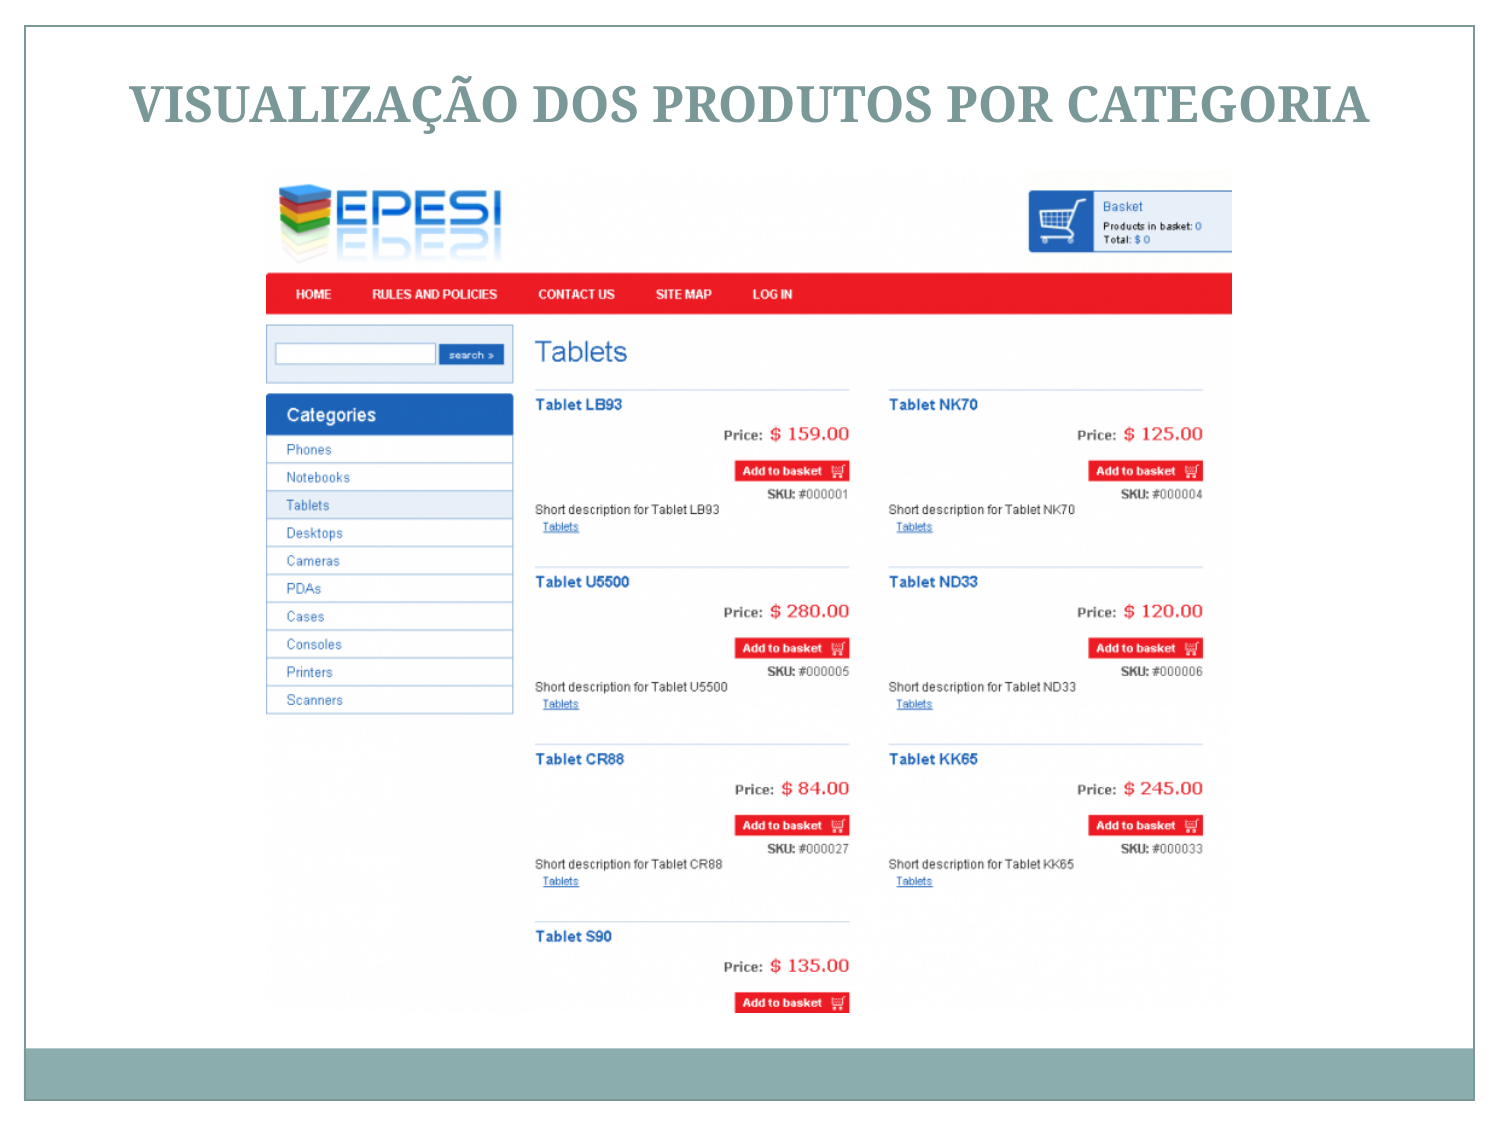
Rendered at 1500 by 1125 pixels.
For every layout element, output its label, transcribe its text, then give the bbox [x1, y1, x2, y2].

text_box VISUALIZAÇÃO DOS PRODUTOS POR CATEGORIA [53, 65, 1447, 142]
picture [266, 170, 1232, 1013]
